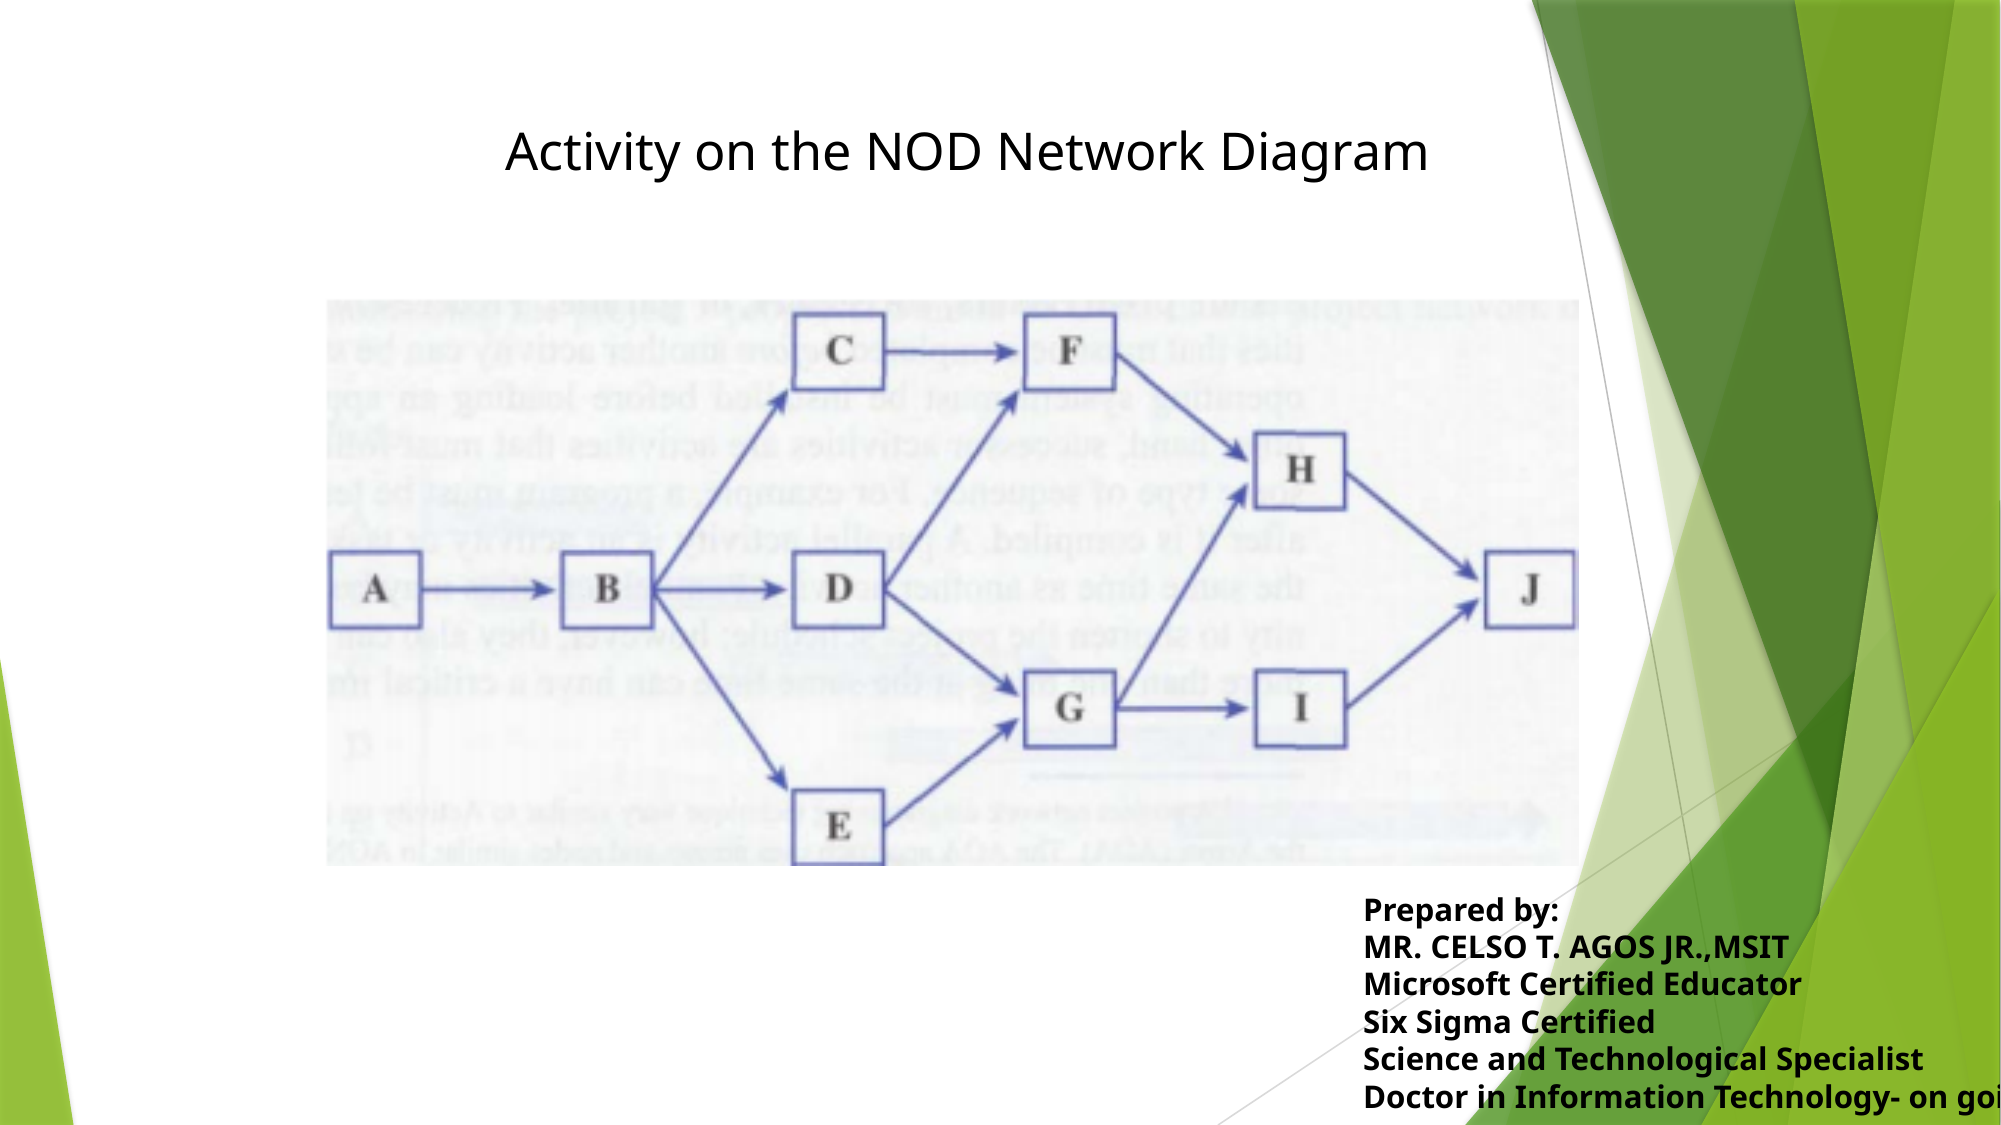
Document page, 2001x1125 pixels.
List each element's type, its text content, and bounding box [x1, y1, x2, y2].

text_box Activity on the NOD Network Diagram [490, 110, 2000, 188]
picture [318, 292, 1580, 866]
text_box Prepared by: MR. CELSO T. AGOS JR.,MSIT Microsoft Certified Educator Six Sigma Certified Science and Technological Specialist Doctor in Information Technology- on going [1348, 882, 2000, 1122]
